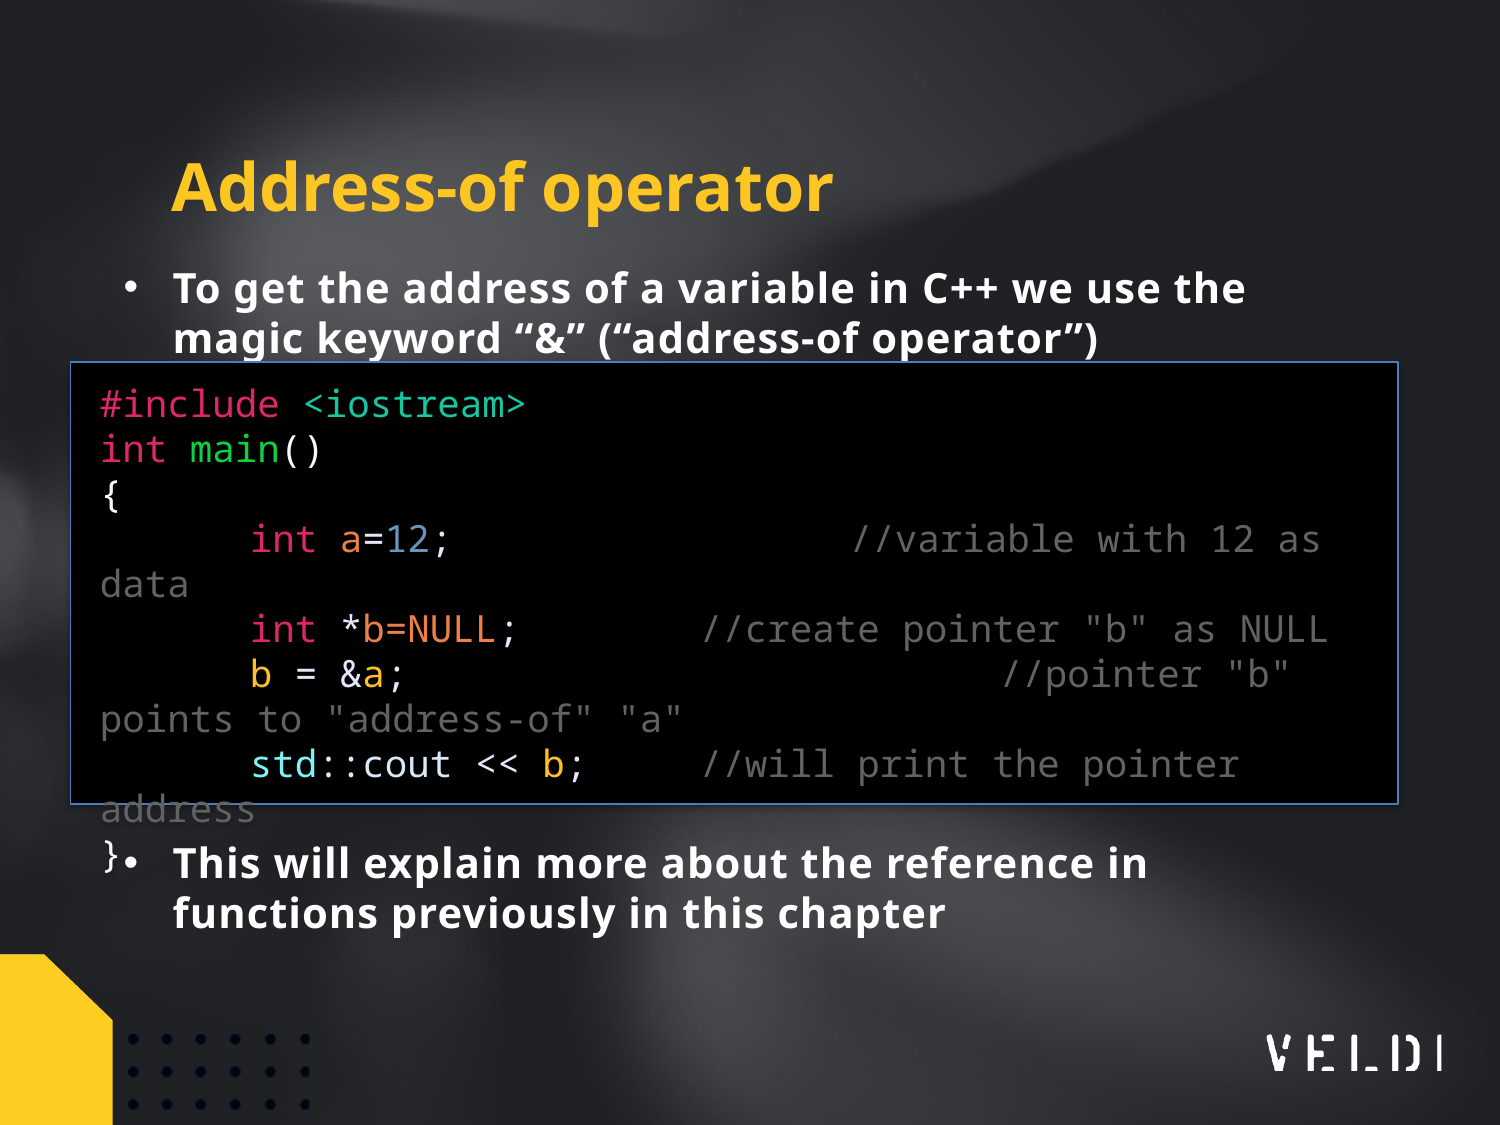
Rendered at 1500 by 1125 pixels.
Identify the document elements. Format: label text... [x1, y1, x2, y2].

text_box Address-of operator [156, 136, 1432, 238]
text_box #include <iostream> int main() { int a=12; //variable with 12 as data int *b=NULL; //create pointer "b" as NULL b = &a; //pointer "b" points to "address-of" "a" std::cout << b; //will print the pointer address } [70, 361, 1399, 805]
text_box To get the address of a variable in C++ we use the magic keyword “&” (“address-of operator”) This will explain more about the reference in functions previously in this chapter [33, 254, 1375, 912]
